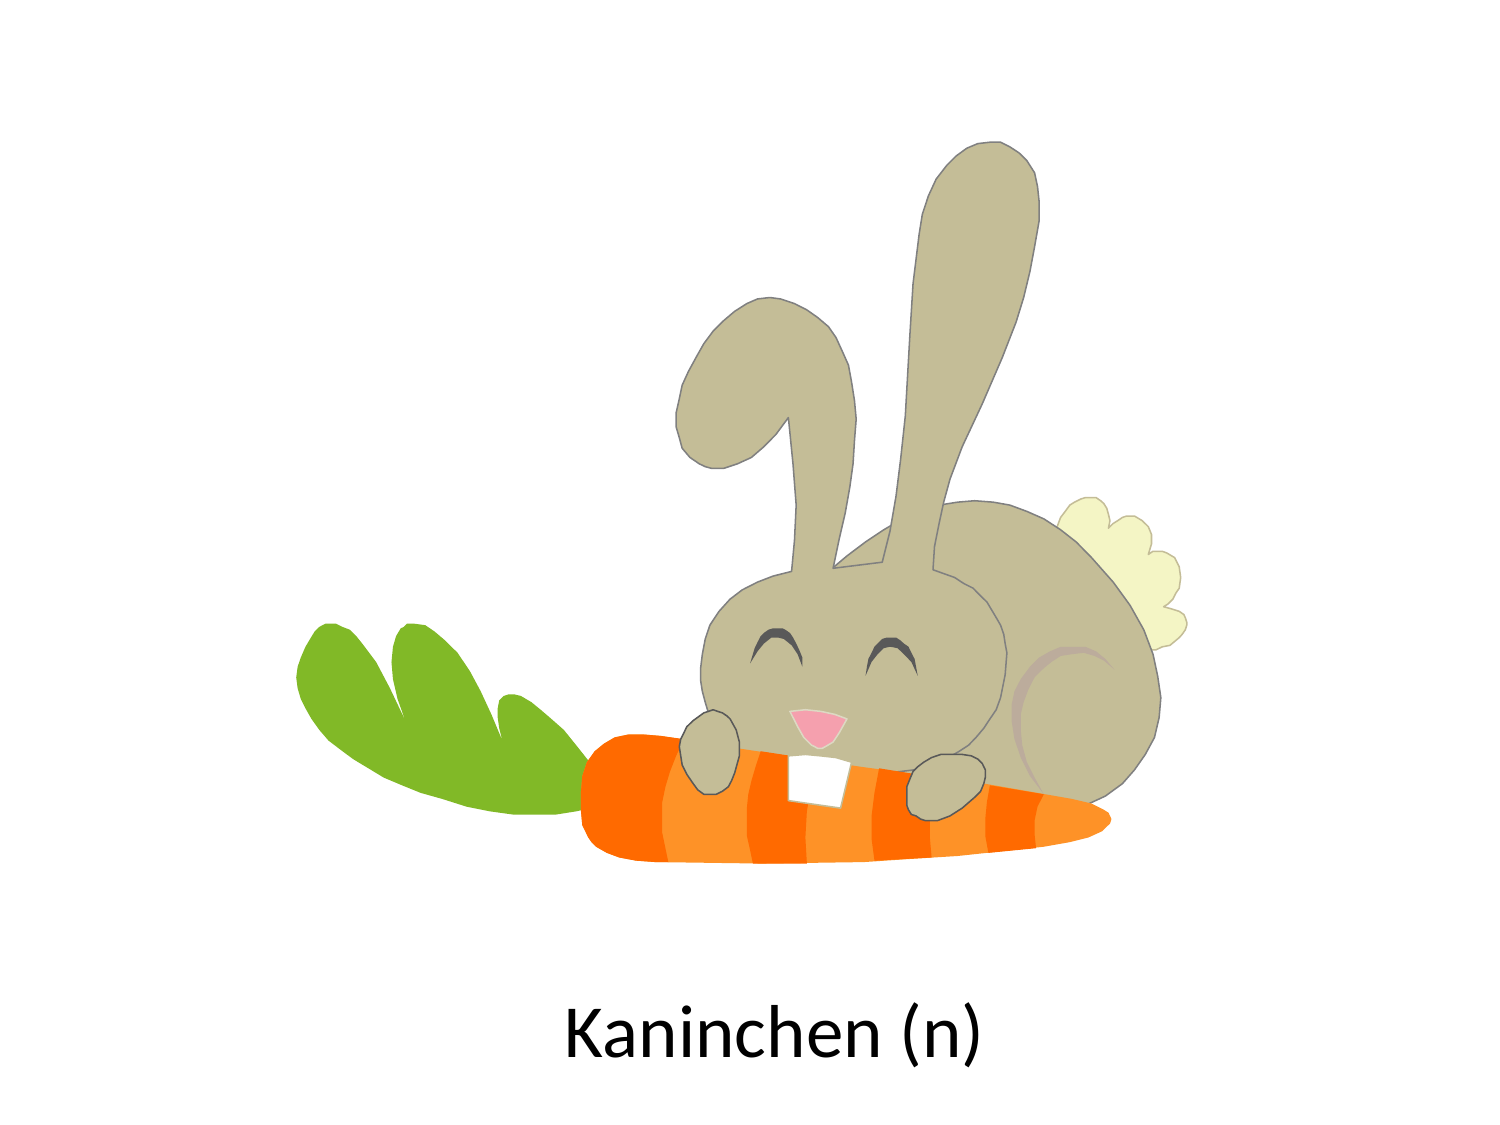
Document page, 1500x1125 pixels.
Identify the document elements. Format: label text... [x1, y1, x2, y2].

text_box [292, 138, 1191, 868]
text_box Kaninchen (n) [425, 974, 1125, 1080]
